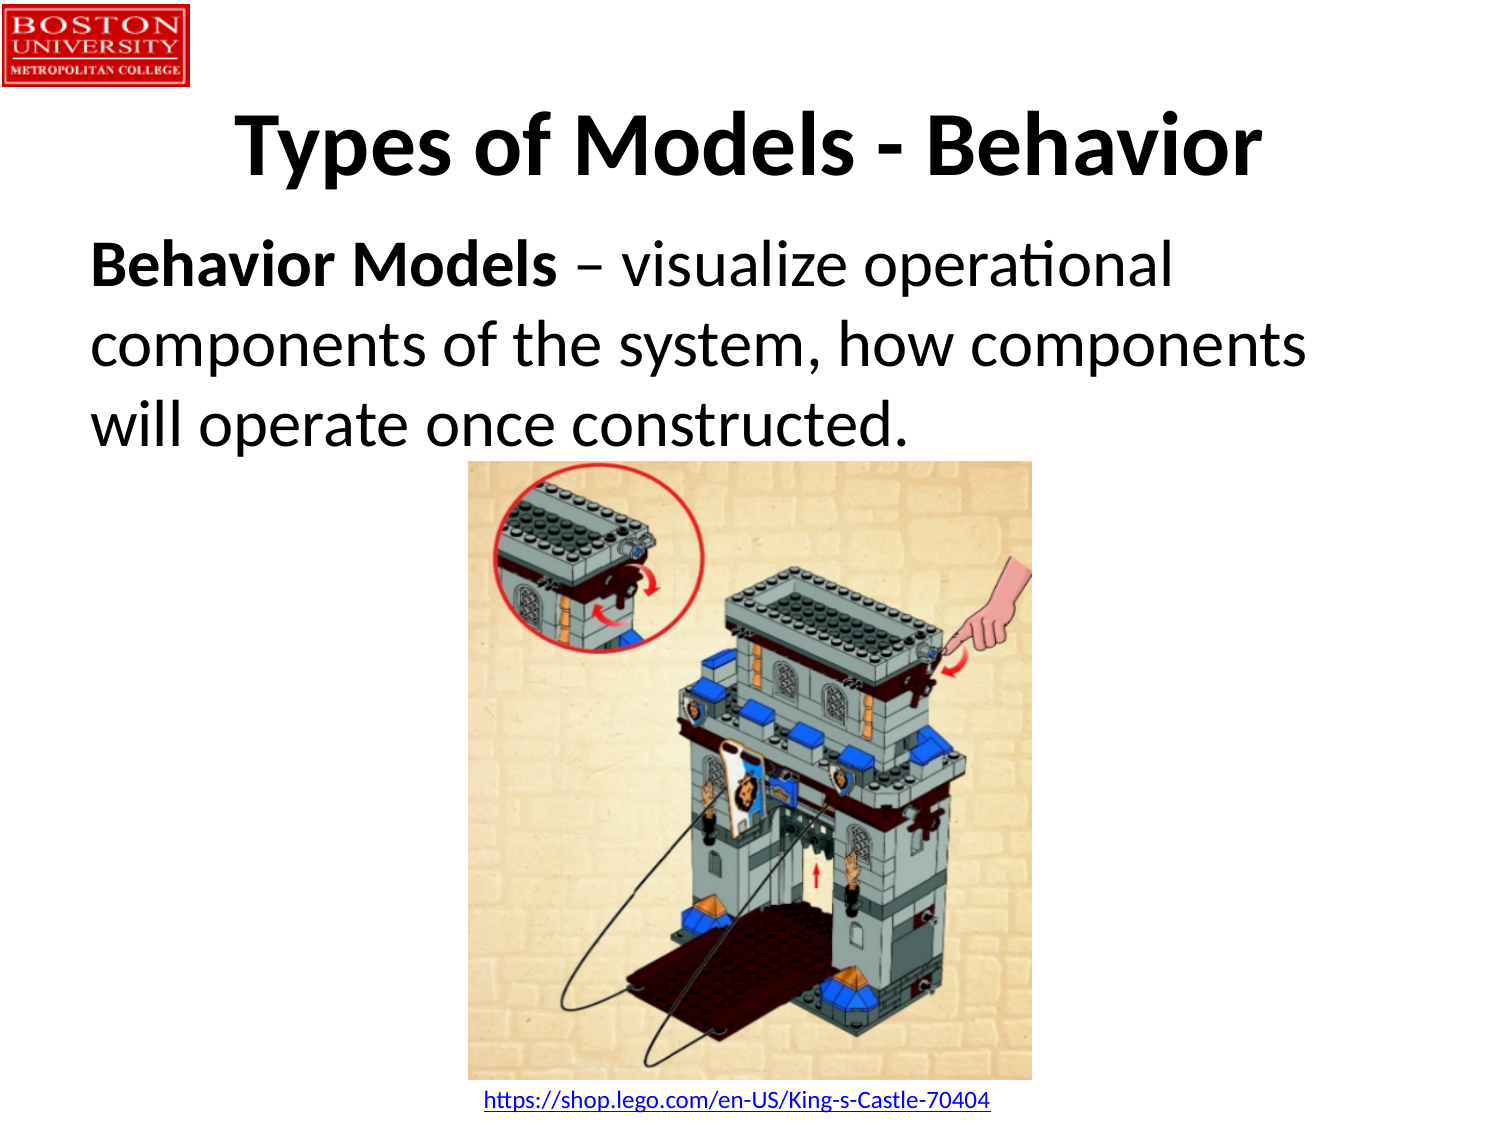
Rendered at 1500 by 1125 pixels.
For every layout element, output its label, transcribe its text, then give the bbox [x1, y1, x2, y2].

text_box https://shop.lego.com/en-US/King-s-Castle-70404 [468, 1074, 1126, 1122]
picture [468, 461, 1032, 1081]
title Types of Models - Behavior [75, 45, 1425, 212]
list Behavior Models – visualize operational components of the system, how components will operate once constructed. [75, 212, 1425, 1121]
picture [2, 3, 191, 87]
